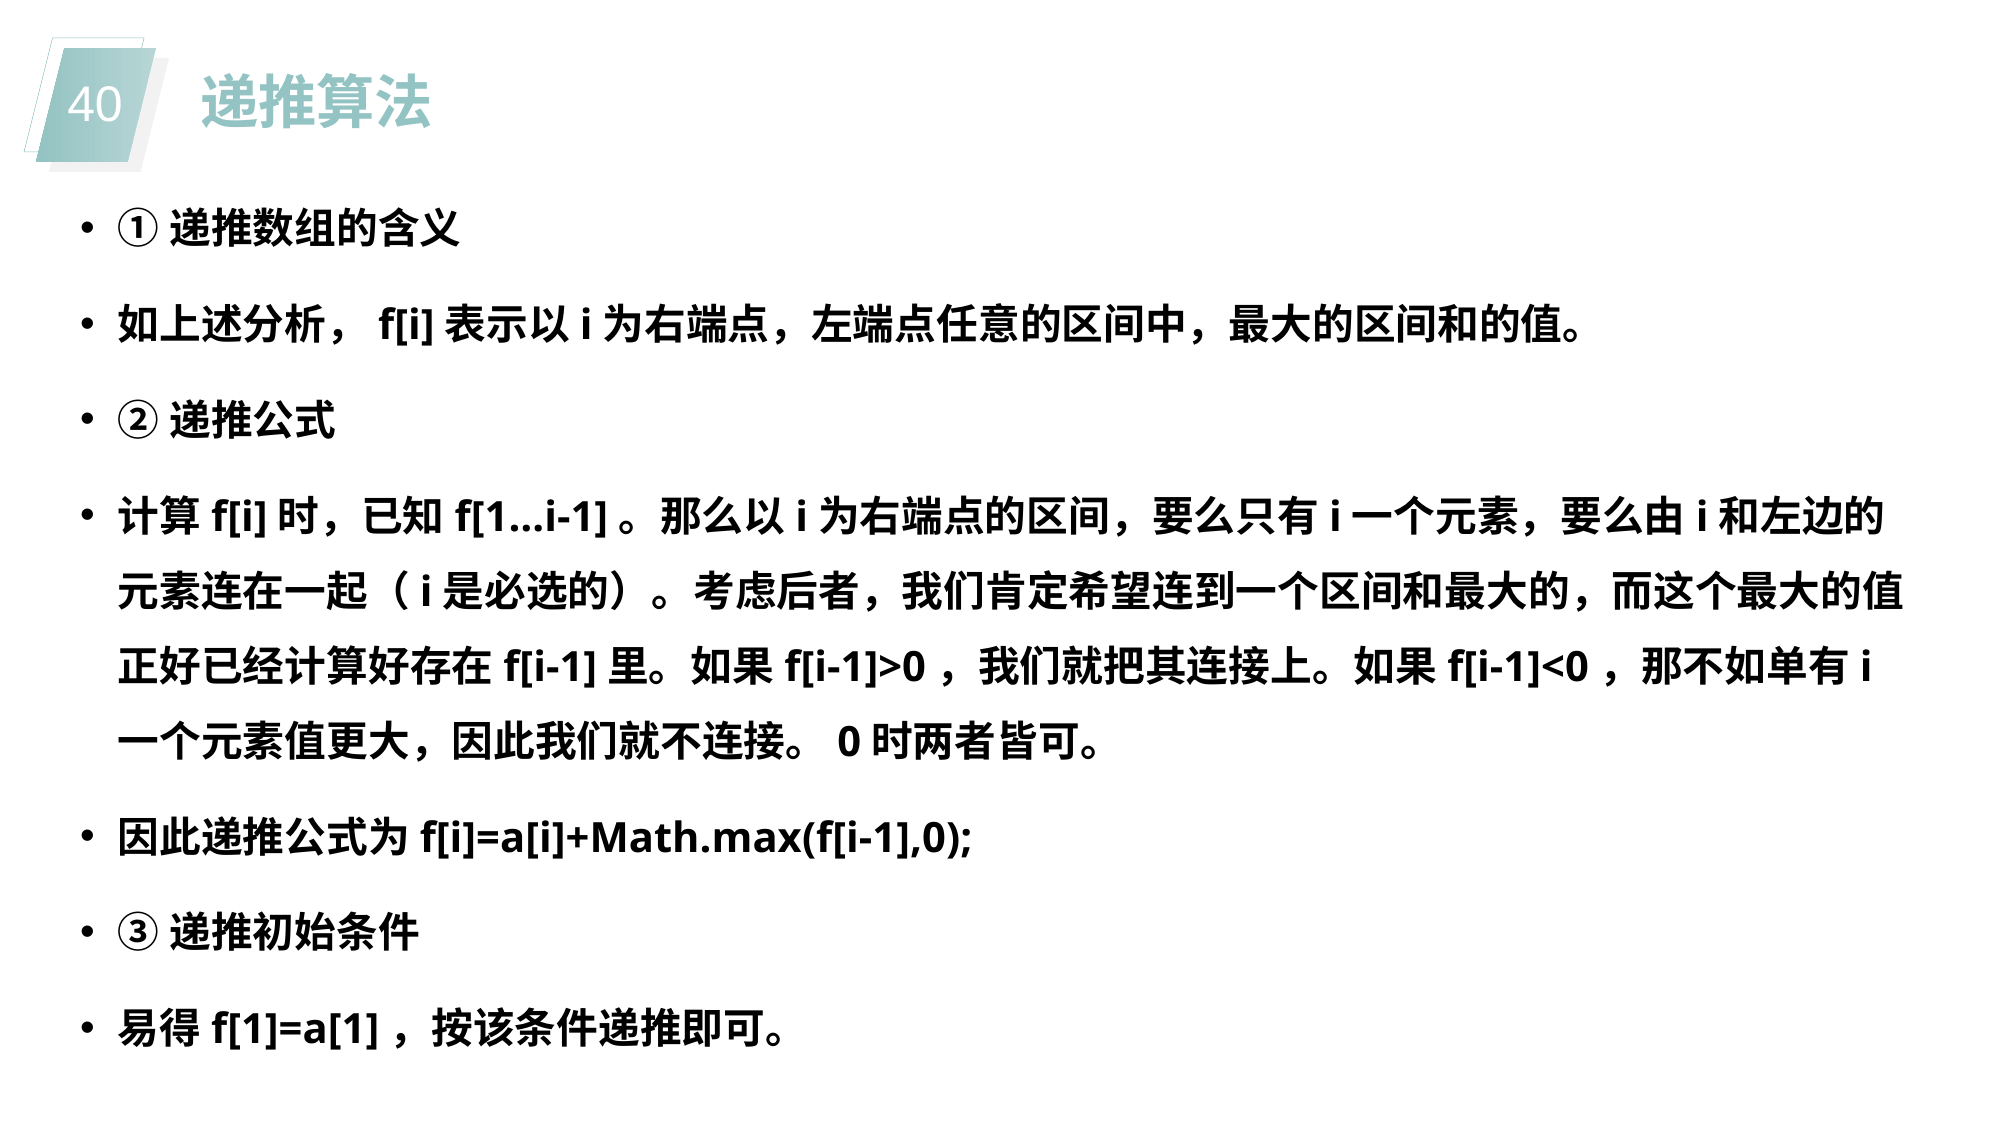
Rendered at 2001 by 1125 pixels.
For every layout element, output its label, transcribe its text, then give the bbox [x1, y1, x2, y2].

text_box 递推算法 [185, 58, 540, 143]
text_box ①递推数组的含义 如上述分析，f[i]表示以i为右端点，左端点任意的区间中，最大的区间和的值。 ②递推公式 计算f[i]时，已知f[1…i-1]。那么以i为右端点的区间，要么只有i一个元素，要么由i和左边的元素连在一起（i是必选的）。考虑后者，我们肯定希望连到一个区间和最大的，而这个最大的值正好已经计算好存在f[i-1]里。如果f[i-1]>0，我们就把其连接上。如果f[i-1]<0，那不如单有i一个元素值更大，因此我们就不连接。0时两者皆可。 因此递推公式为f[i]=a[i]+Math.max(f[i-1],0); ③递推初始条件 易得f[1]=a[1]，按该条件递推即可。 [65, 169, 1935, 1094]
